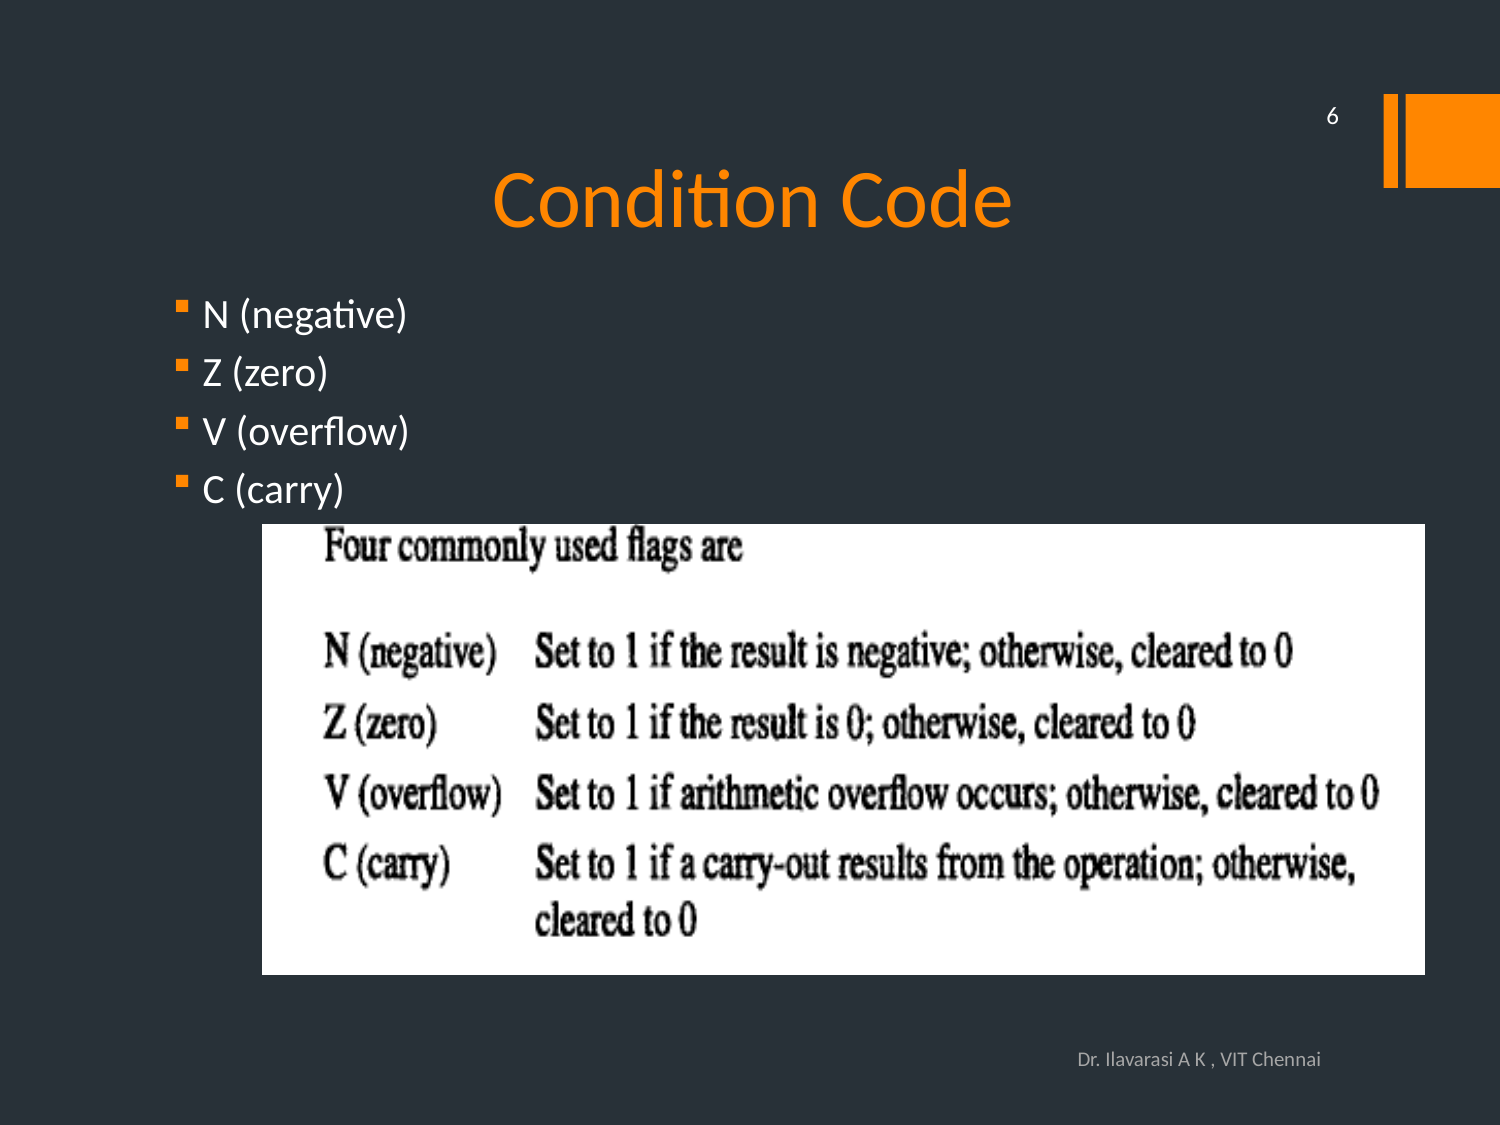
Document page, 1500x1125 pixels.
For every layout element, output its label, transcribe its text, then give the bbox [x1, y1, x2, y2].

title Condition Code [153, 62, 1354, 252]
footer Dr. Ilavarasi A K , VIT Chennai [1062, 1045, 1431, 1096]
list N (negative) Z (zero) V (overflow) C (carry) [150, 279, 1350, 1035]
slide_number 6 [1199, 90, 1355, 140]
picture [261, 524, 1426, 976]
